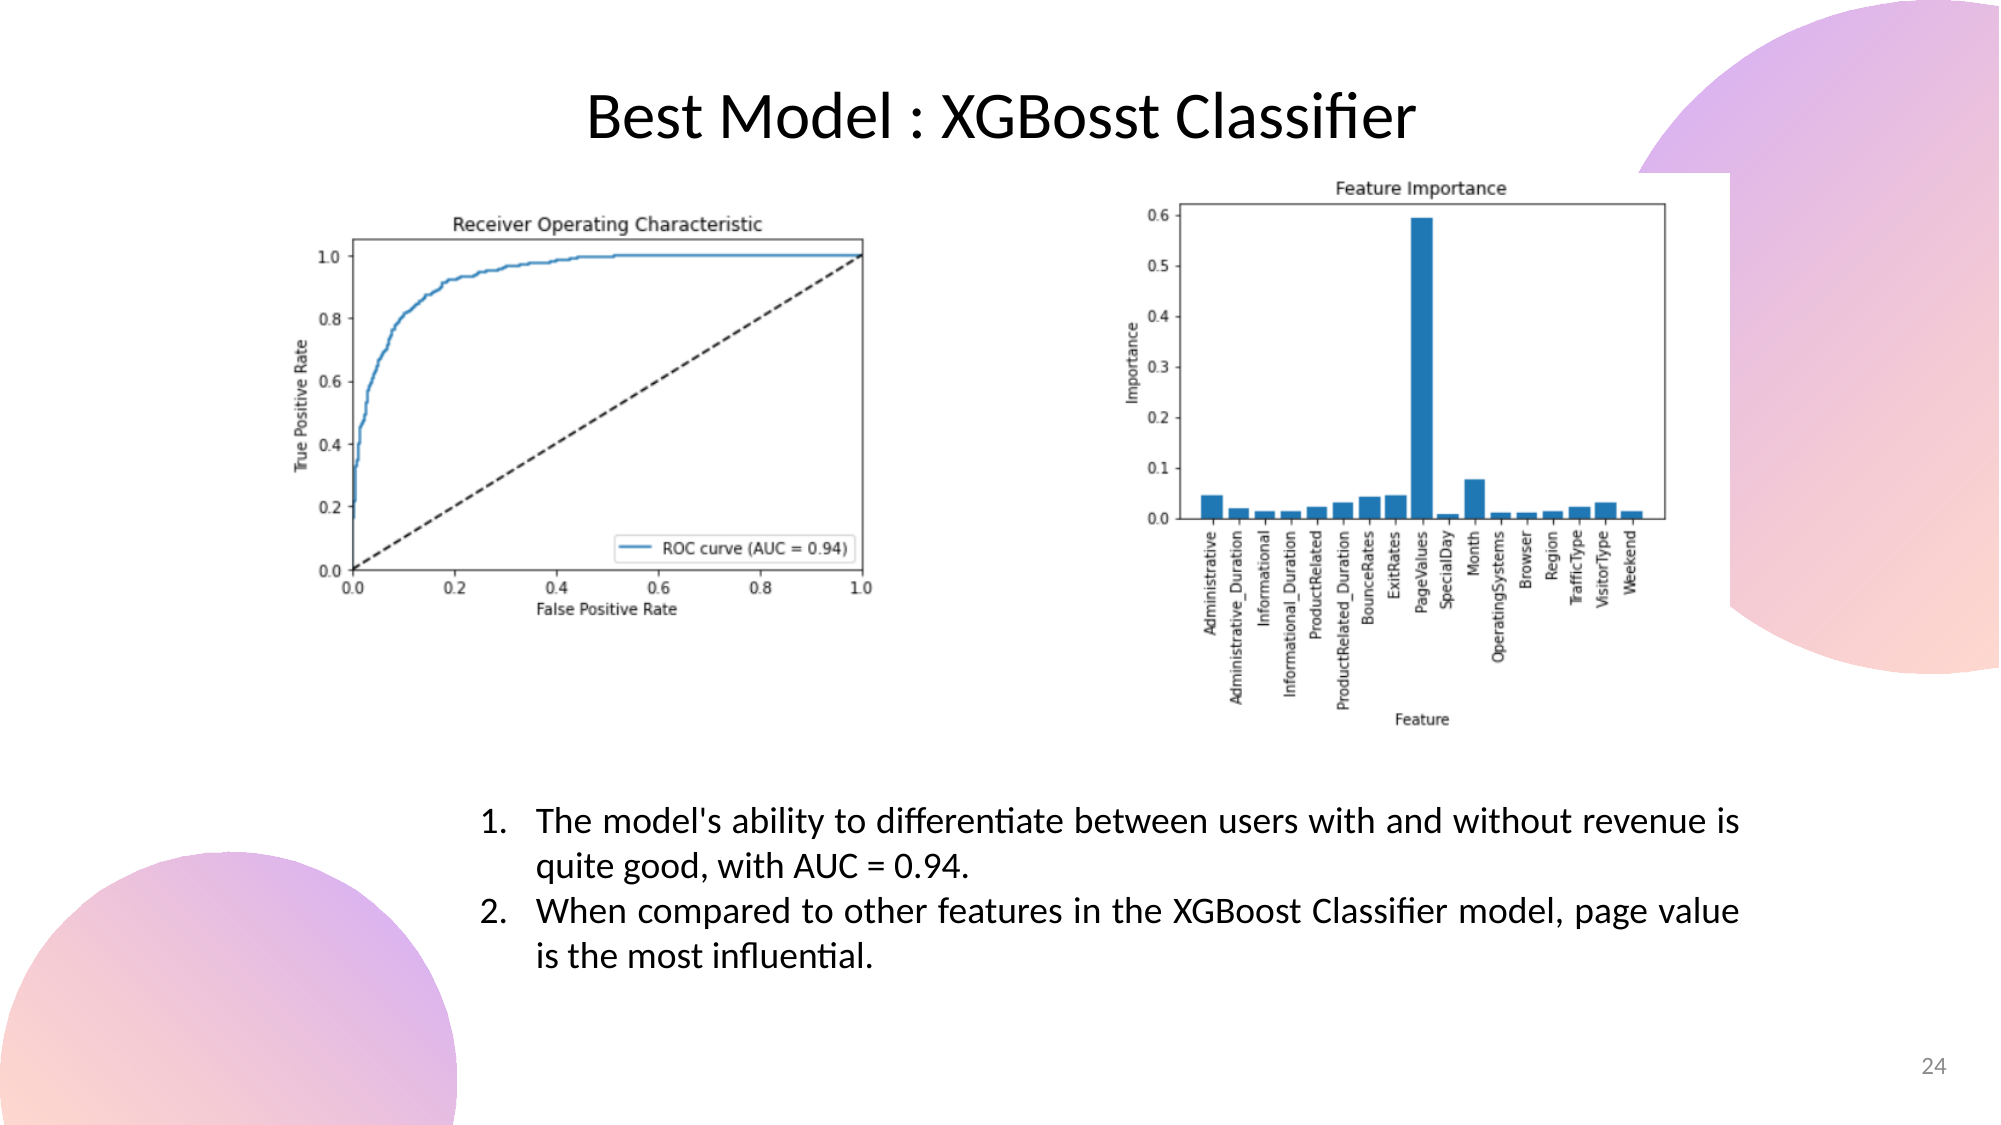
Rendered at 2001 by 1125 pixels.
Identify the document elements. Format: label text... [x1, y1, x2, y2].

picture [1110, 173, 1730, 742]
text_box [228, 0, 1833, 159]
text_box The model's ability to differentiate between users with and without revenue is quite good, with AUC = 0.94. When compared to other features in the XGBoost Classifier model, page value is the most influential. [464, 755, 1757, 1016]
text_box Best Model : XGBosst Classifier [537, 50, 1467, 174]
slide_number 24 [1893, 1035, 1962, 1096]
text_box [0, 850, 457, 1125]
picture [283, 208, 914, 631]
text_box [1637, 0, 2000, 675]
